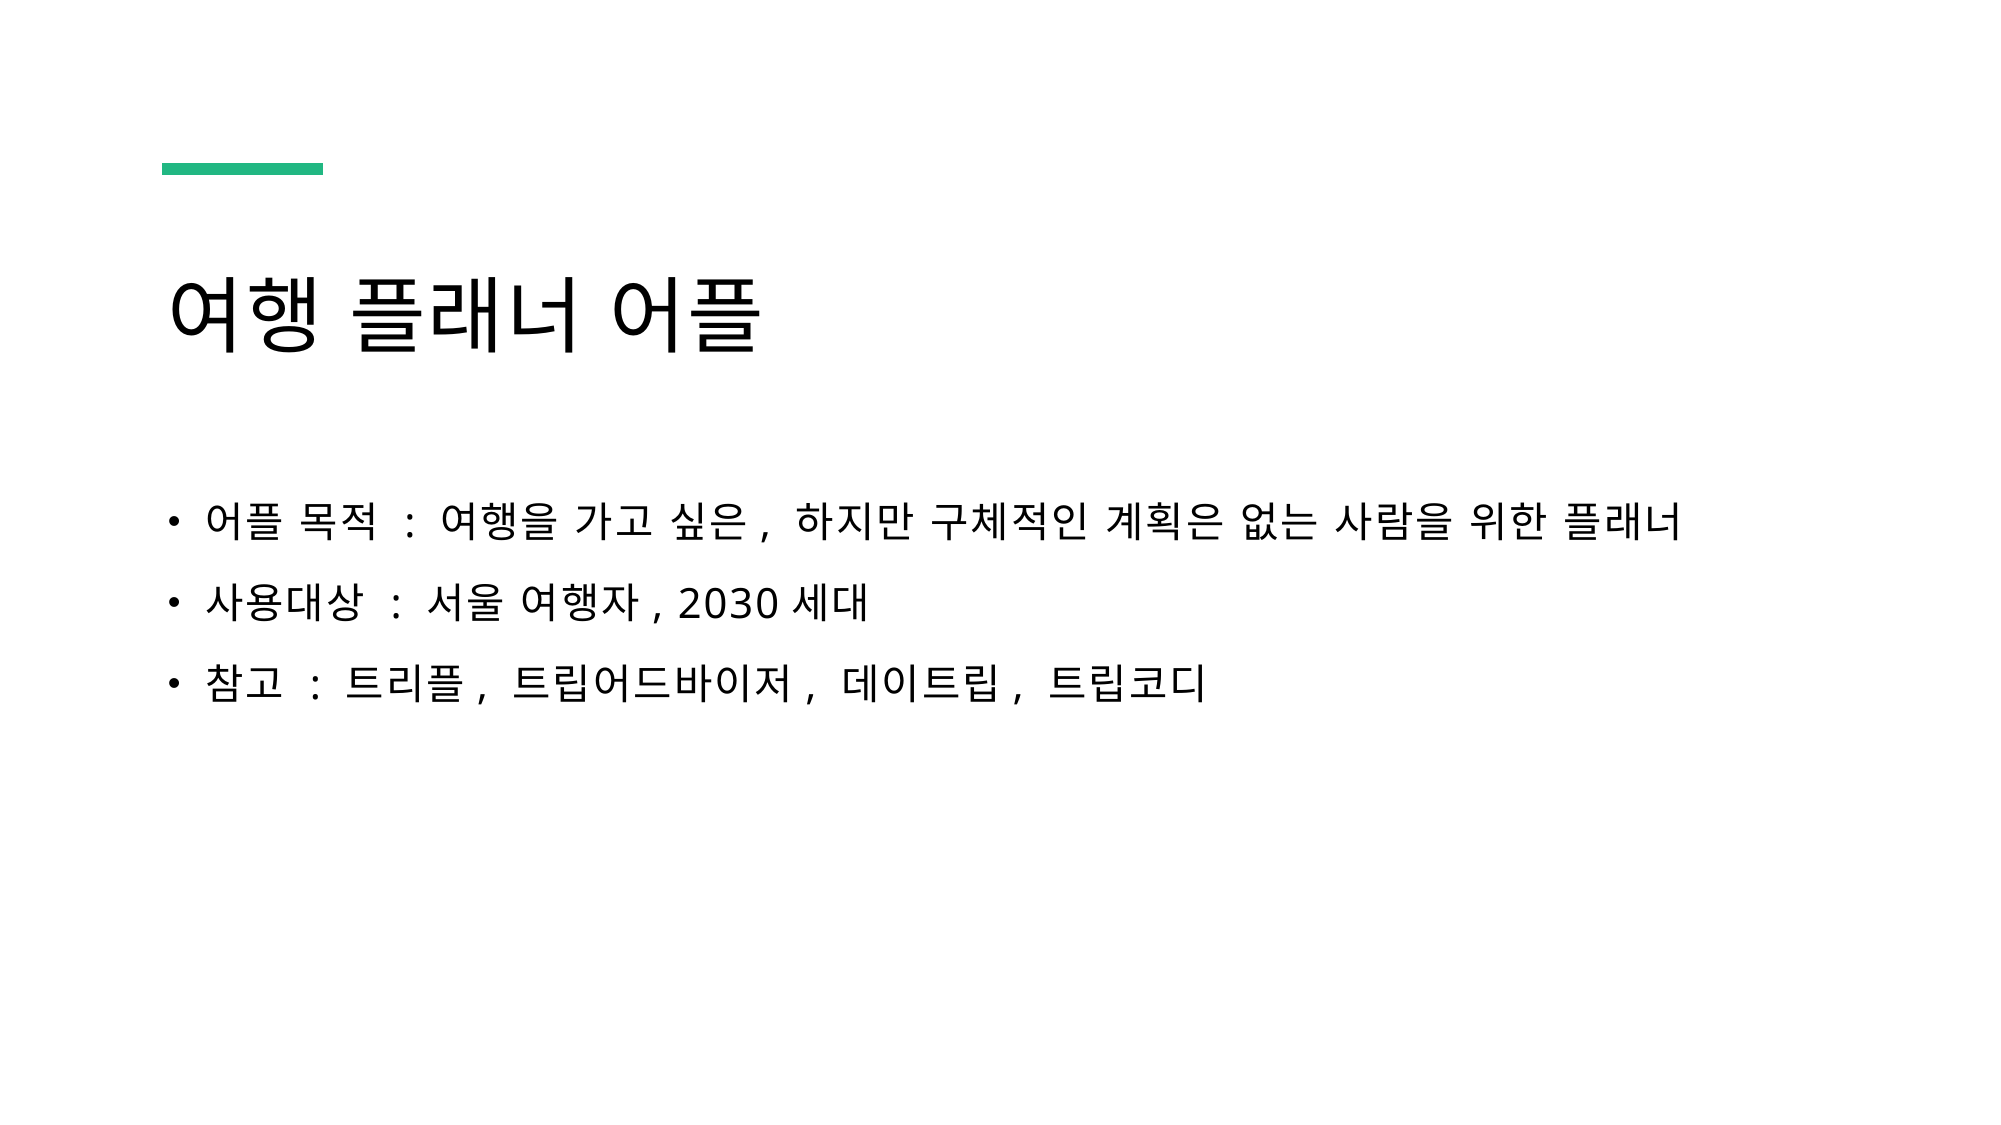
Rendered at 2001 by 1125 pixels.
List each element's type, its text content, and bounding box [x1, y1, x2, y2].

title 여행 플래너 어플 [150, 224, 1850, 441]
list 어플 목적 : 여행을 가고 싶은, 하지만 구체적인 계획은 없는 사람을 위한 플래너 사용대상 : 서울 여행자, 2030세대 참고 : 트리플, 트립어드바이저, 데이트립, 트립코디 [150, 468, 1850, 975]
